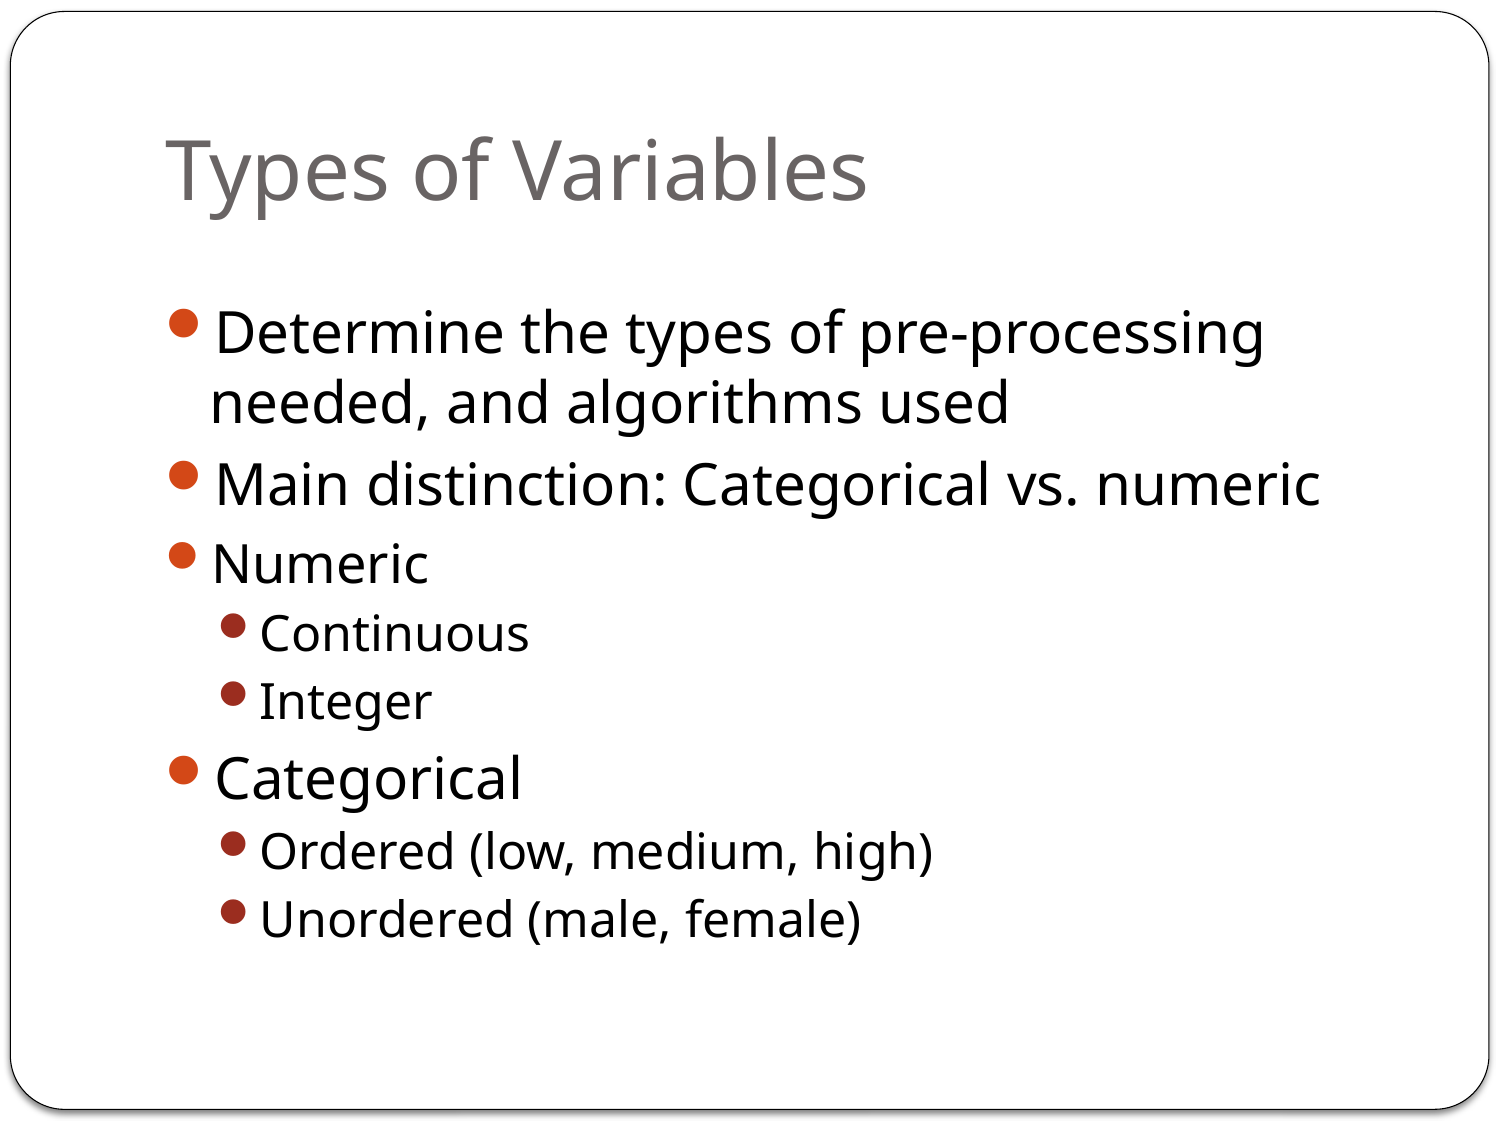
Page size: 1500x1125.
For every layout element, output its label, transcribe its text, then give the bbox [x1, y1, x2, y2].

title Types of Variables [149, 44, 1426, 233]
list Determine the types of pre-processing needed, and algorithms used Main distinction: Categorical vs. numeric Numeric Continuous Integer Categorical Ordered (low, medium, high) Unordered (male, female) [149, 287, 1426, 988]
